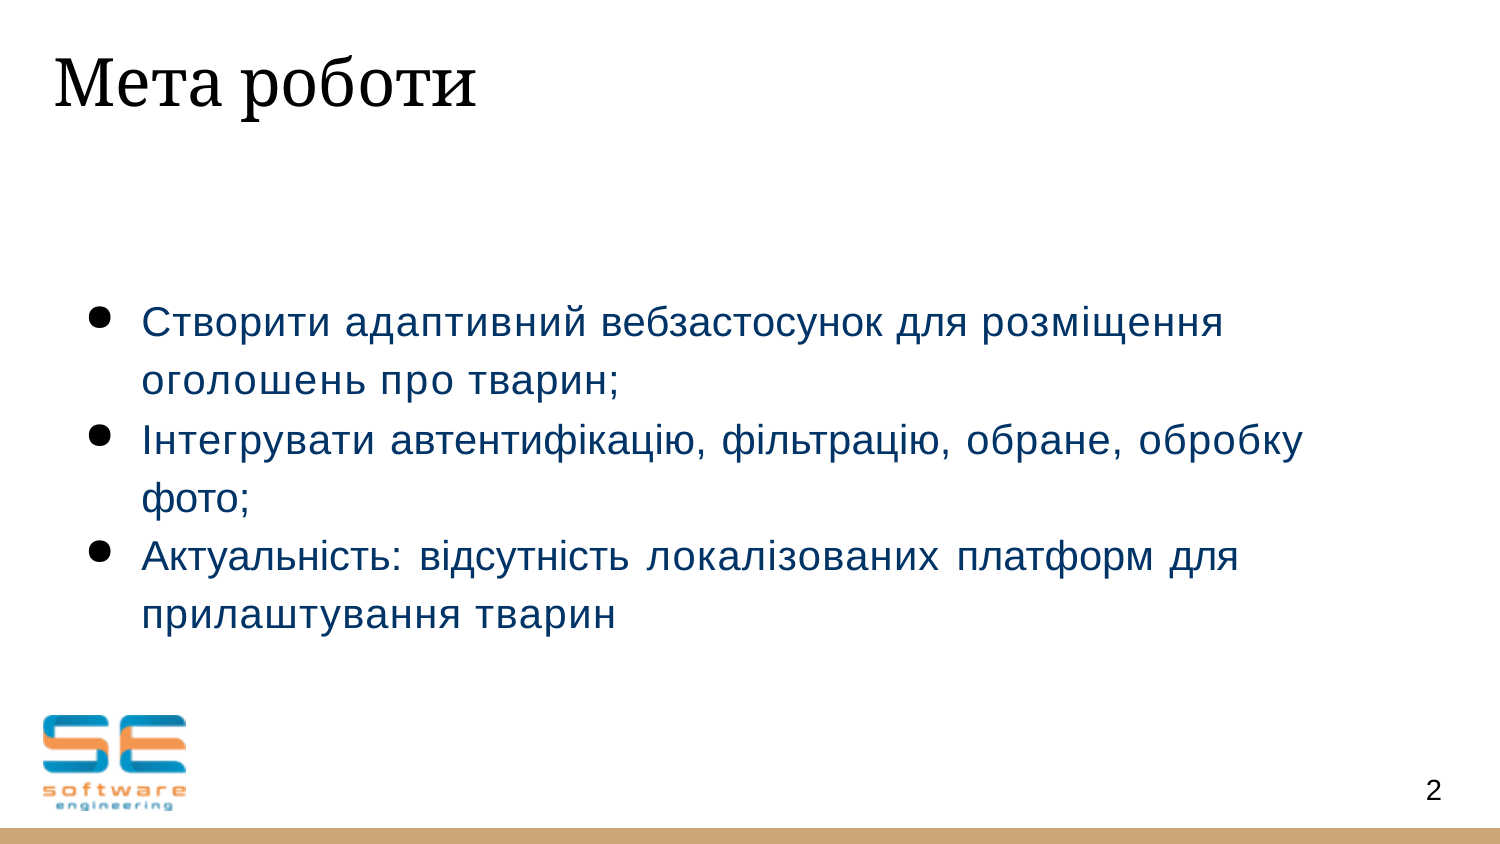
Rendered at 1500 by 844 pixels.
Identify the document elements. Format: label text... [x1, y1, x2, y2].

title Мета роботи [38, 37, 1107, 182]
slide_number 10 [1423, 770, 1466, 844]
picture [43, 715, 187, 812]
text_box Створити адаптивний вебзастосунок для розміщення оголошень про тварин; Інтегрувати автентифікацію, фільтрацію, обране, обробку фото; Актуальність: відсутність локалізованих платформ для прилаштування тварин [82, 285, 1320, 637]
